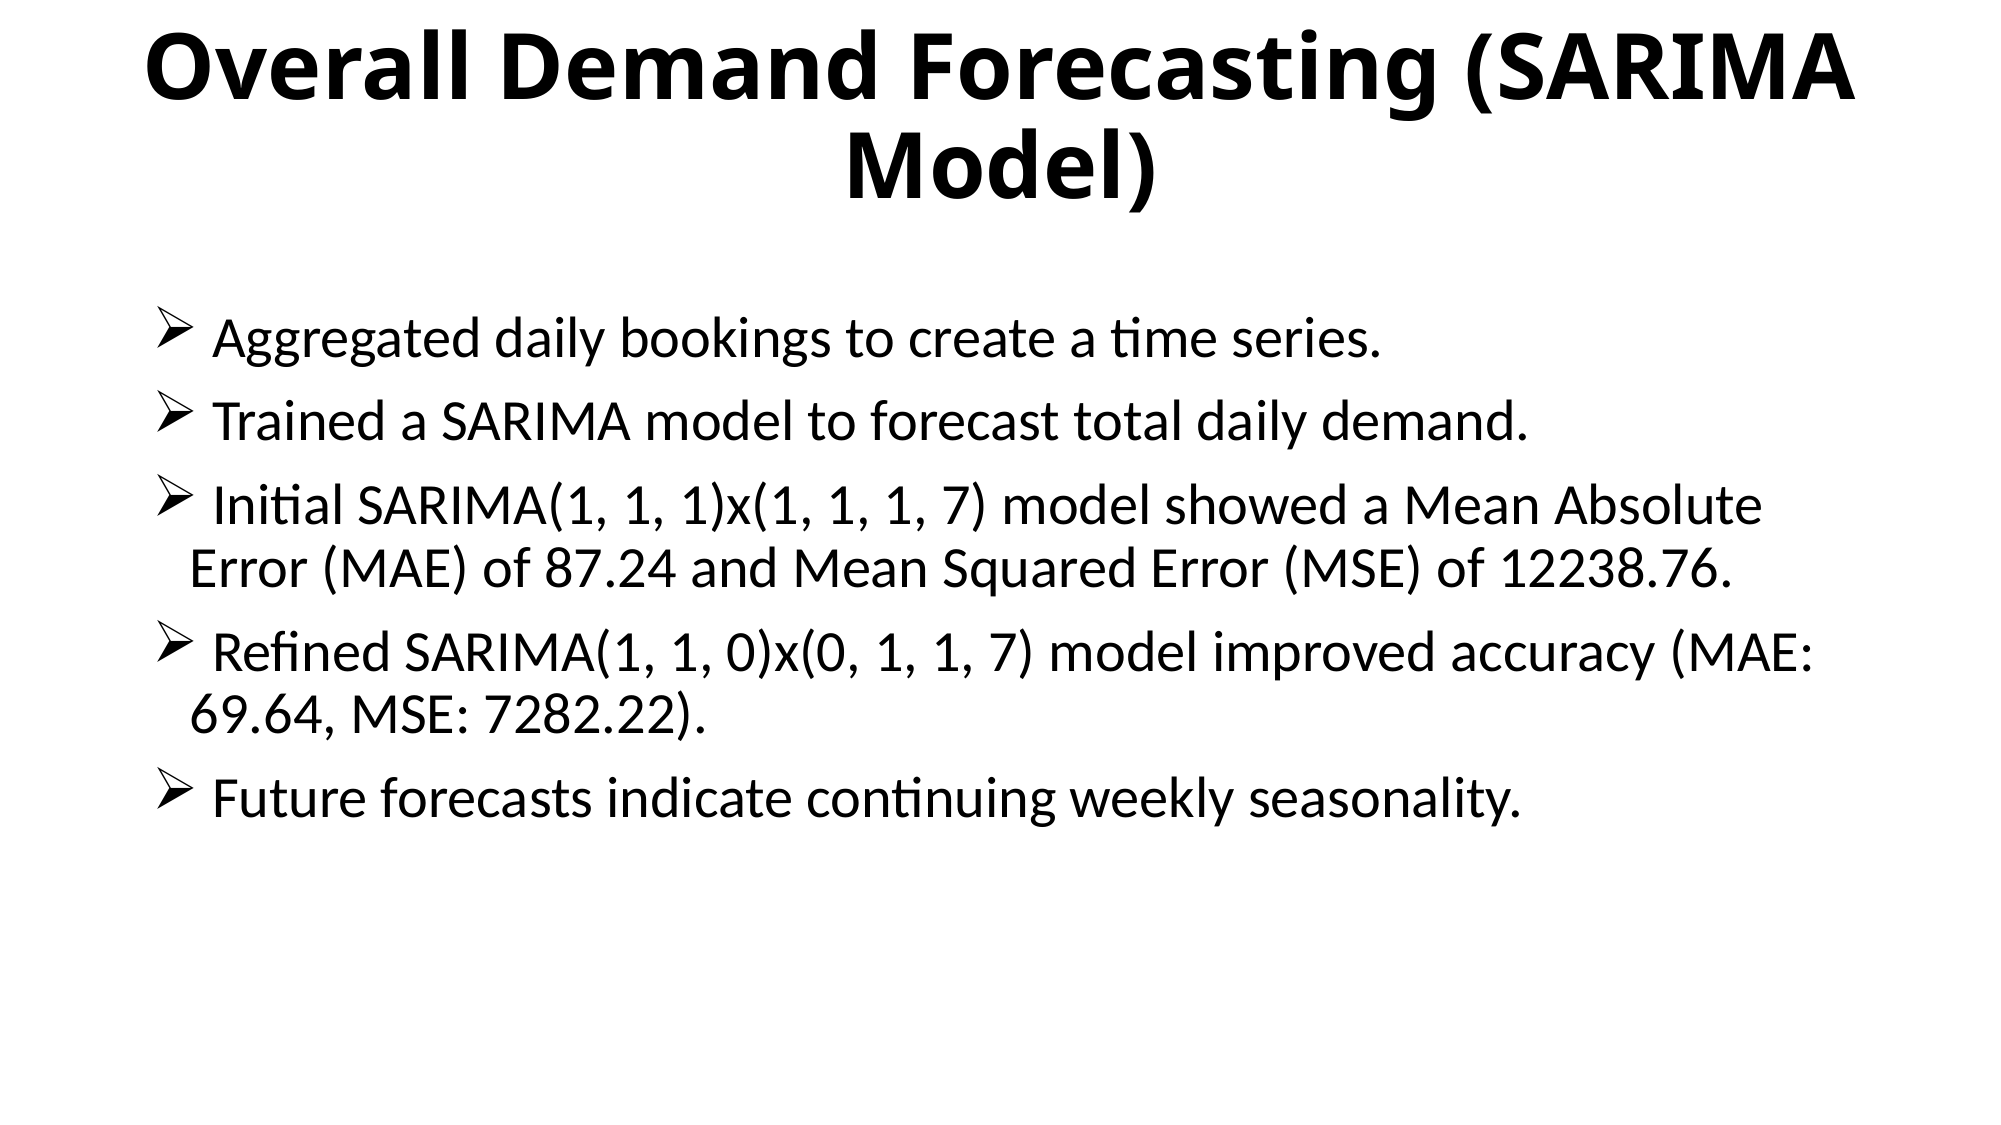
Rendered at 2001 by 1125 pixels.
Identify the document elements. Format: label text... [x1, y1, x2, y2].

list Aggregated daily bookings to create a time series. Trained a SARIMA model to forecast total daily demand. Initial SARIMA(1, 1, 1)x(1, 1, 1, 7) model showed a Mean Absolute Error (MAE) of 87.24 and Mean Squared Error (MSE) of 12238.76. Refined SARIMA(1, 1, 0)x(0, 1, 1, 7) model improved accuracy (MAE: 69.64, MSE: 7282.22). Future forecasts indicate continuing weekly seasonality. [137, 299, 1863, 1014]
title Overall Demand Forecasting (SARIMA Model) [0, 0, 2000, 238]
